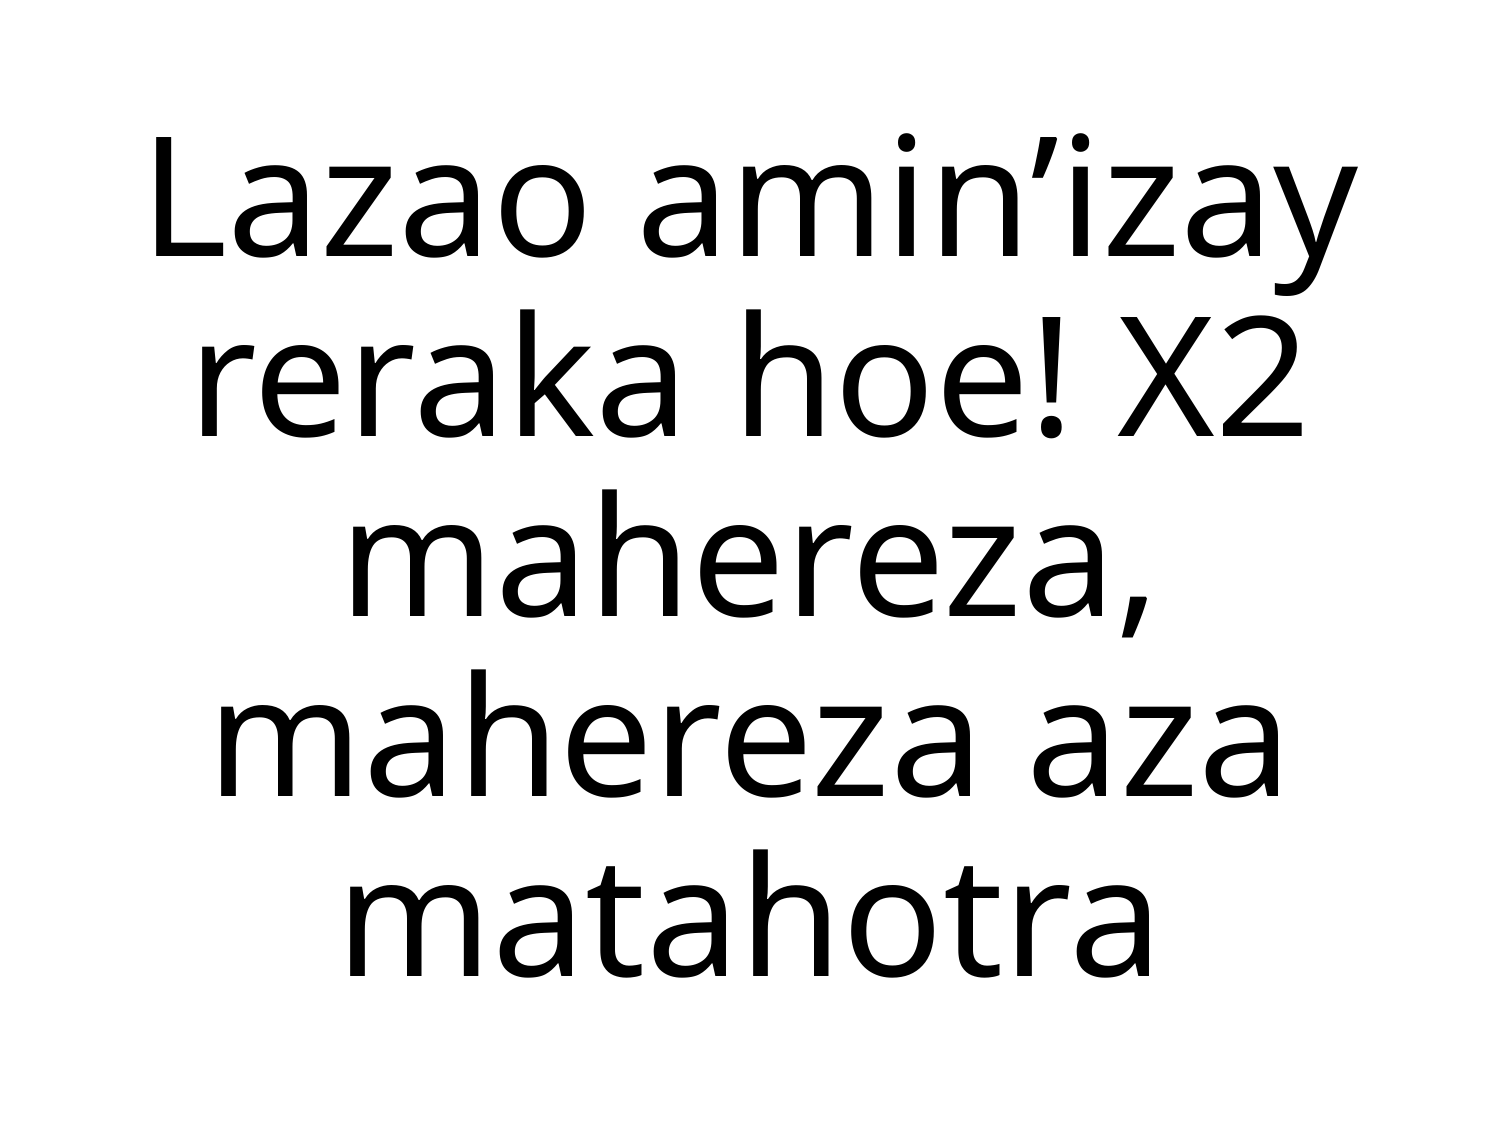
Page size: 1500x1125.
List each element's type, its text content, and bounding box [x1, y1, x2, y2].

title Lazao amin’izay reraka hoe! X2 mahereza, mahereza aza matahotra [0, 453, 1500, 672]
